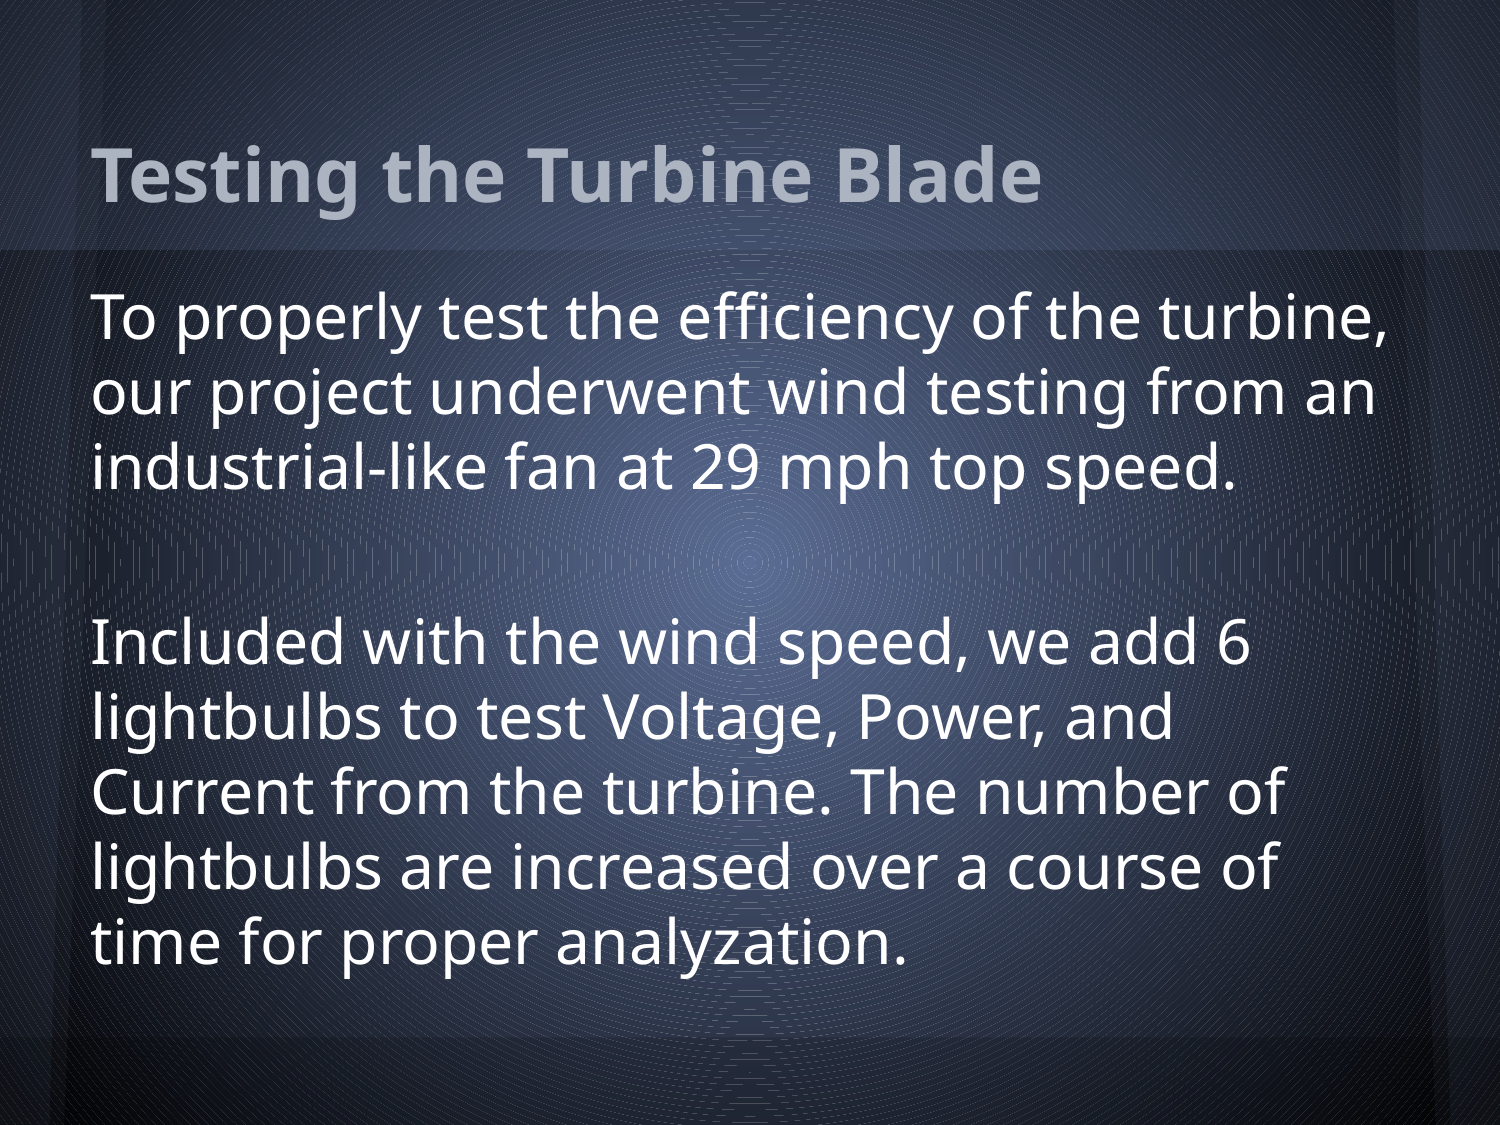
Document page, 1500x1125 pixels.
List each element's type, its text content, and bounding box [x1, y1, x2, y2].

list To properly test the efficiency of the turbine, our project underwent wind testing from an industrial-like fan at 29 mph top speed. Included with the wind speed, we add 6 lightbulbs to test Voltage, Power, and Current from the turbine. The number of lightbulbs are increased over a course of time for proper analyzation. [75, 262, 1425, 1078]
title Testing the Turbine Blade [75, 45, 1425, 233]
